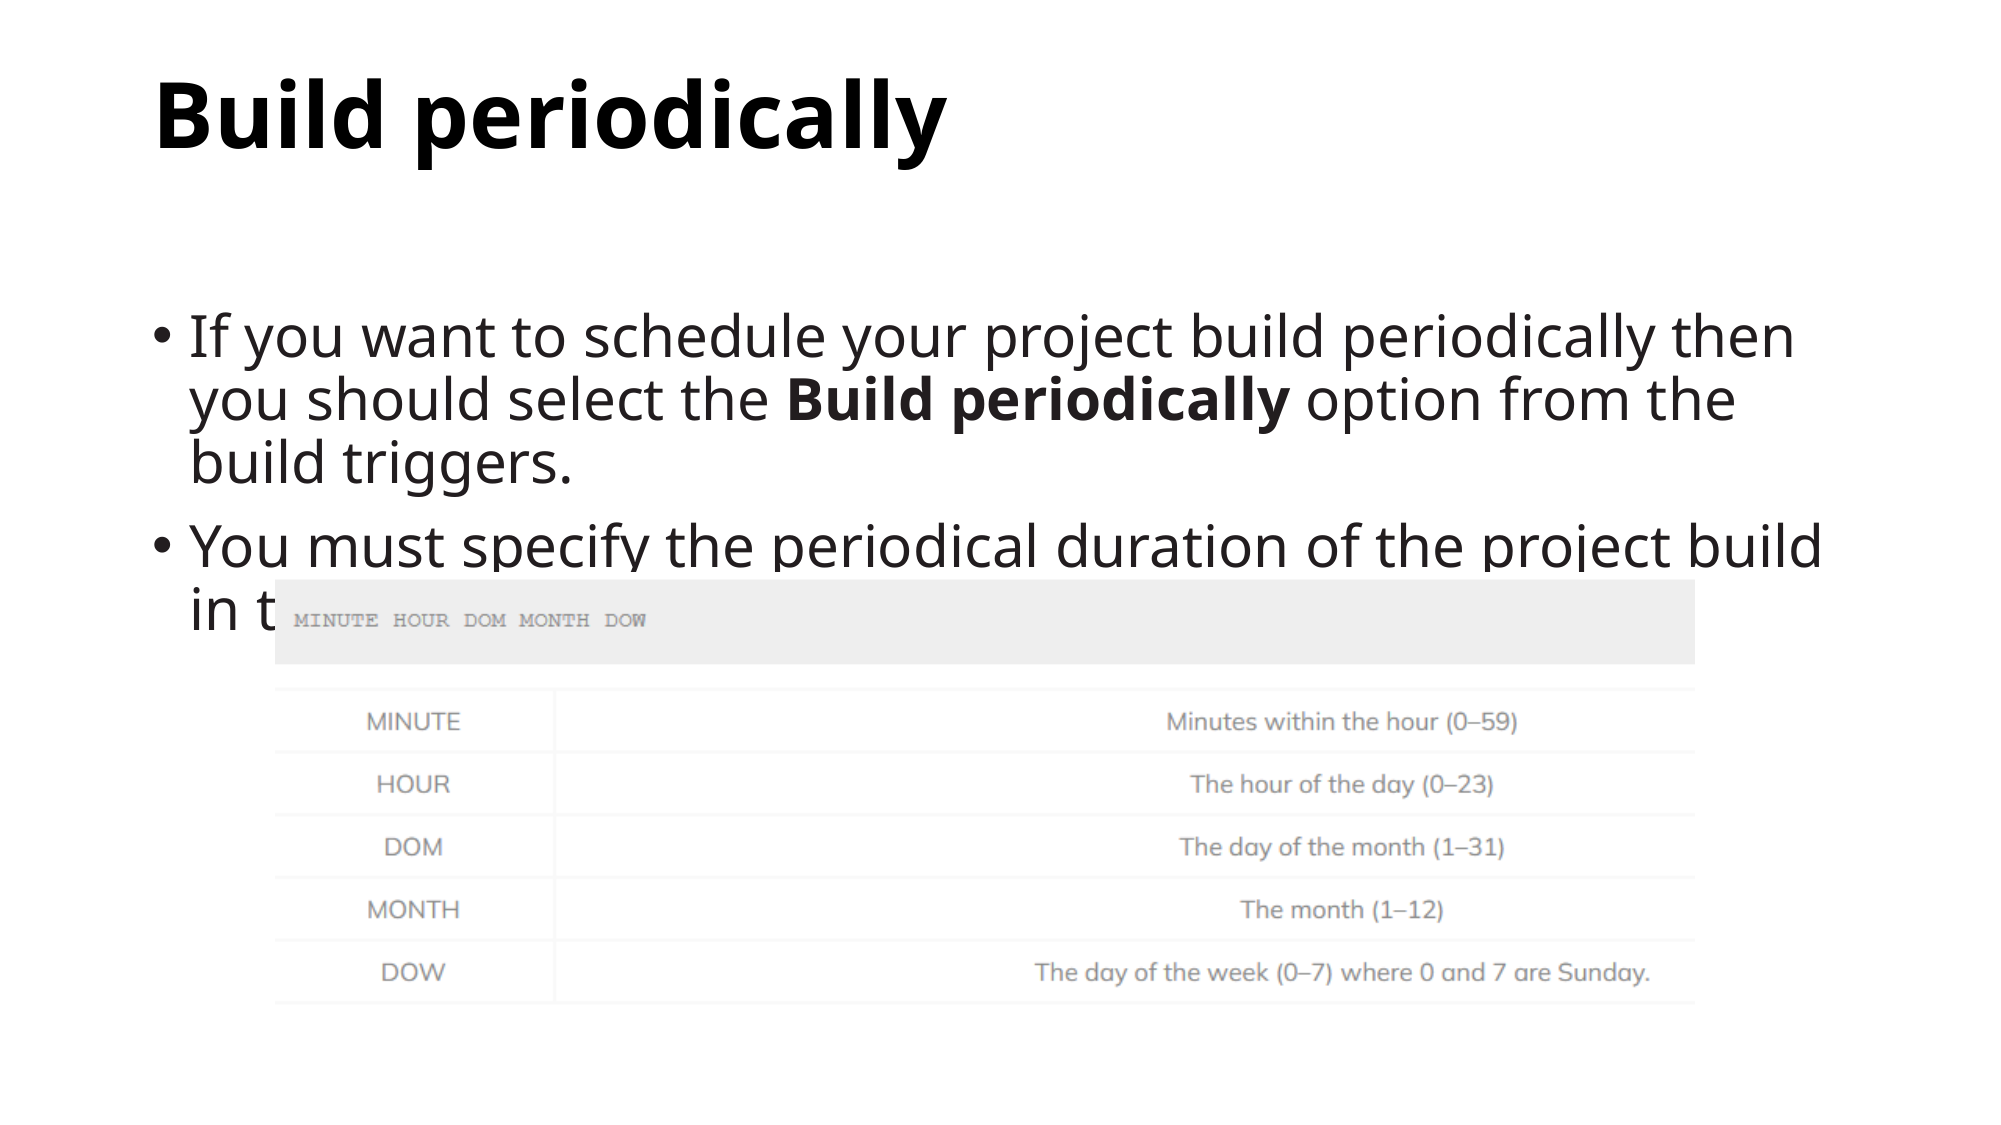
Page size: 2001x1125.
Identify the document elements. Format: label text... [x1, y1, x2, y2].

title Build periodically [137, 59, 1863, 278]
list If you want to schedule your project build periodically then you should select the Build periodically option from the build triggers. You must specify the periodical duration of the project build in the scheduler field section [137, 299, 1863, 1014]
picture [275, 572, 1695, 1036]
